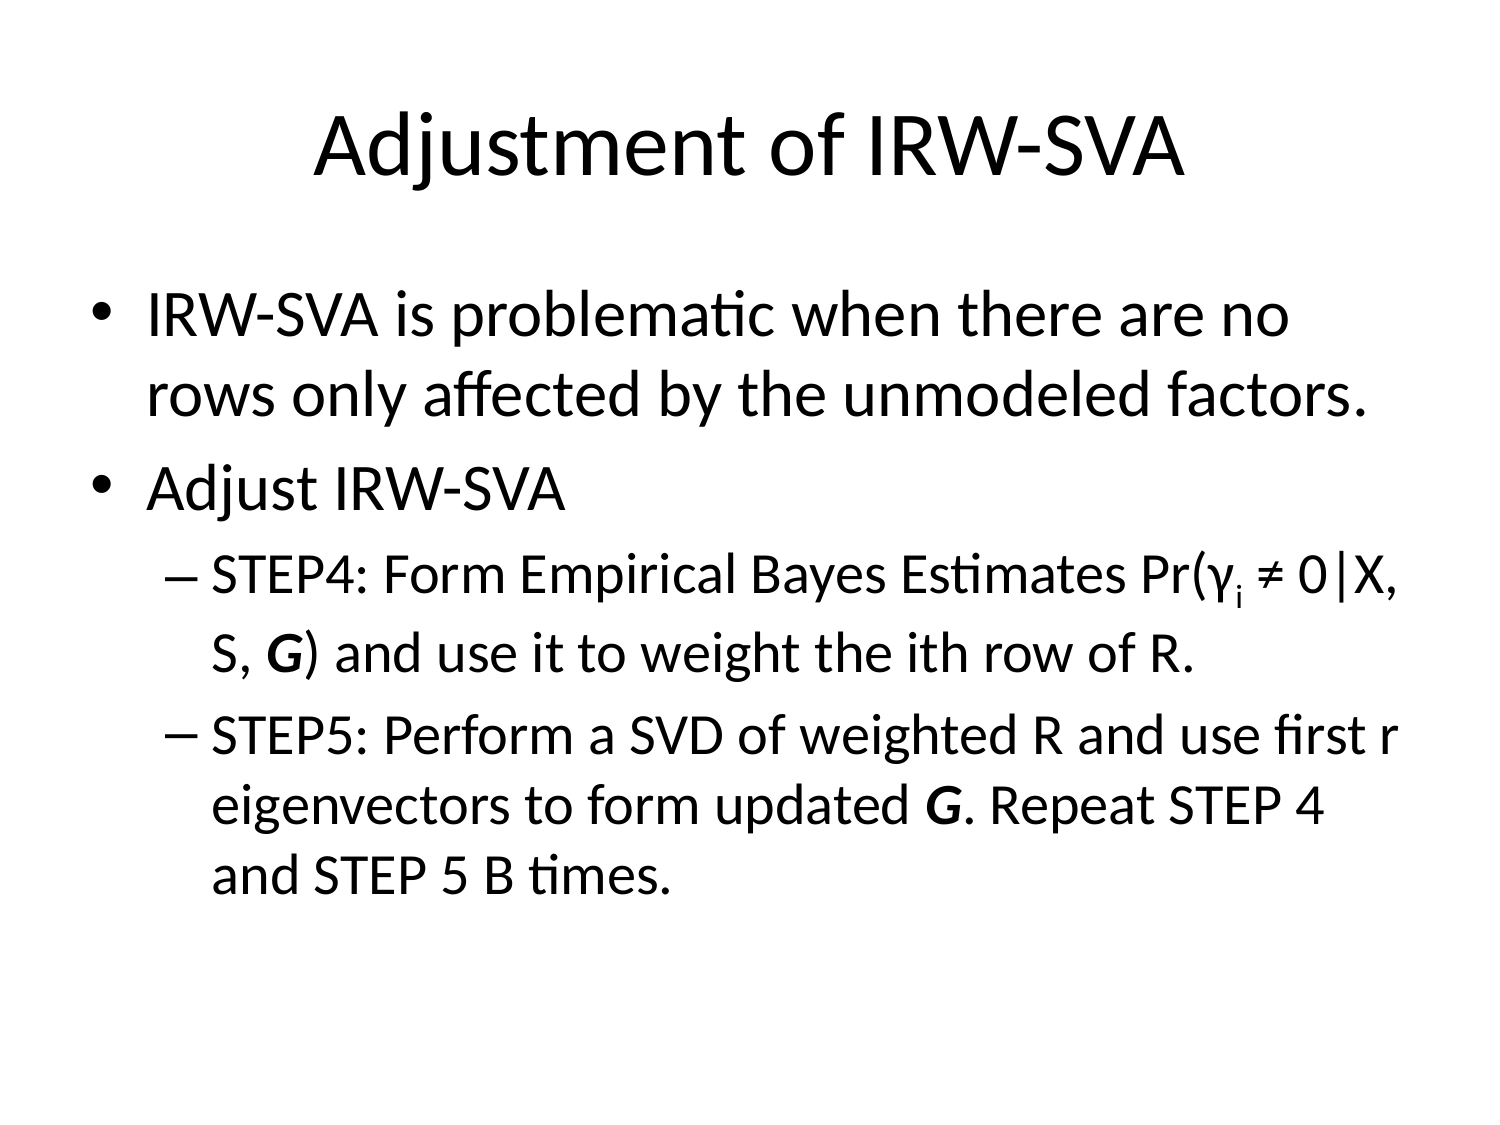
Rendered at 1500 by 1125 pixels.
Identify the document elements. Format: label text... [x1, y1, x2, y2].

title Adjustment of IRW-SVA [75, 45, 1425, 233]
list IRW-SVA is problematic when there are no rows only affected by the unmodeled factors. Adjust IRW-SVA STEP4: Form Empirical Bayes Estimates Pr(γi ≠ 0|X, S, G) and use it to weight the ith row of R. STEP5: Perform a SVD of weighted R and use first r eigenvectors to form updated G. Repeat STEP 4 and STEP 5 B times. [75, 262, 1425, 1005]
